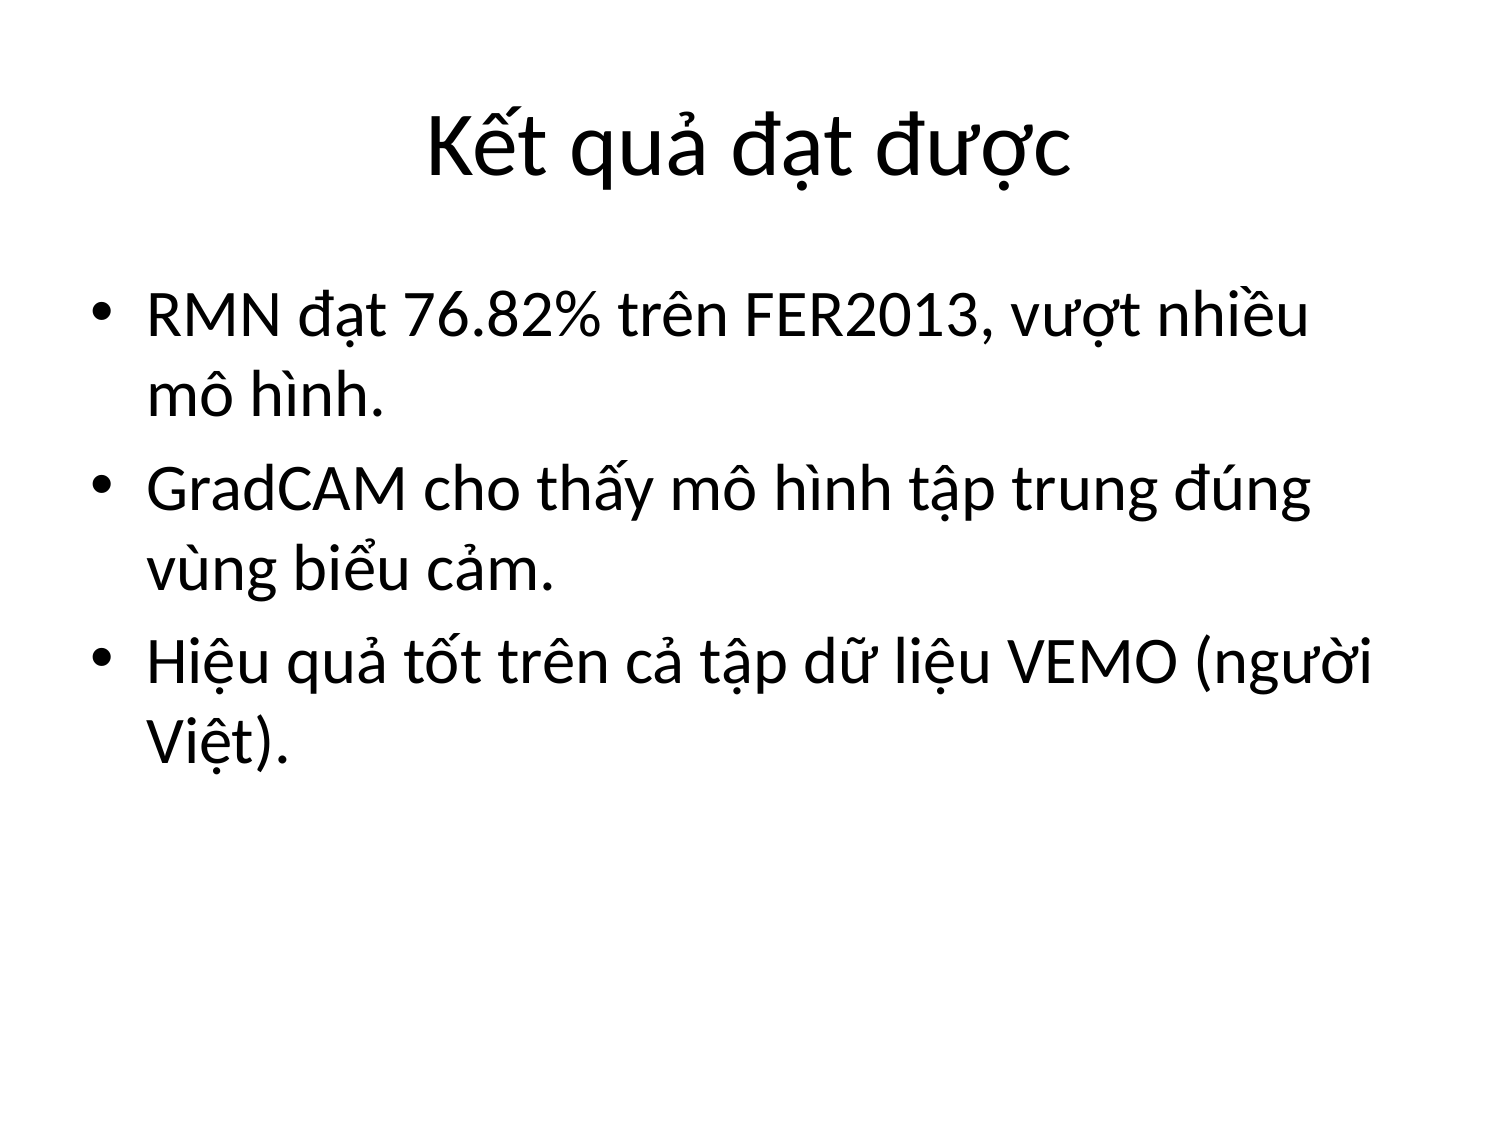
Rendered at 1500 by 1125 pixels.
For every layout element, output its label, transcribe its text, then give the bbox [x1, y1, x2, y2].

list RMN đạt 76.82% trên FER2013, vượt nhiều mô hình. GradCAM cho thấy mô hình tập trung đúng vùng biểu cảm. Hiệu quả tốt trên cả tập dữ liệu VEMO (người Việt). [75, 262, 1425, 1005]
title Kết quả đạt được [75, 45, 1425, 233]
